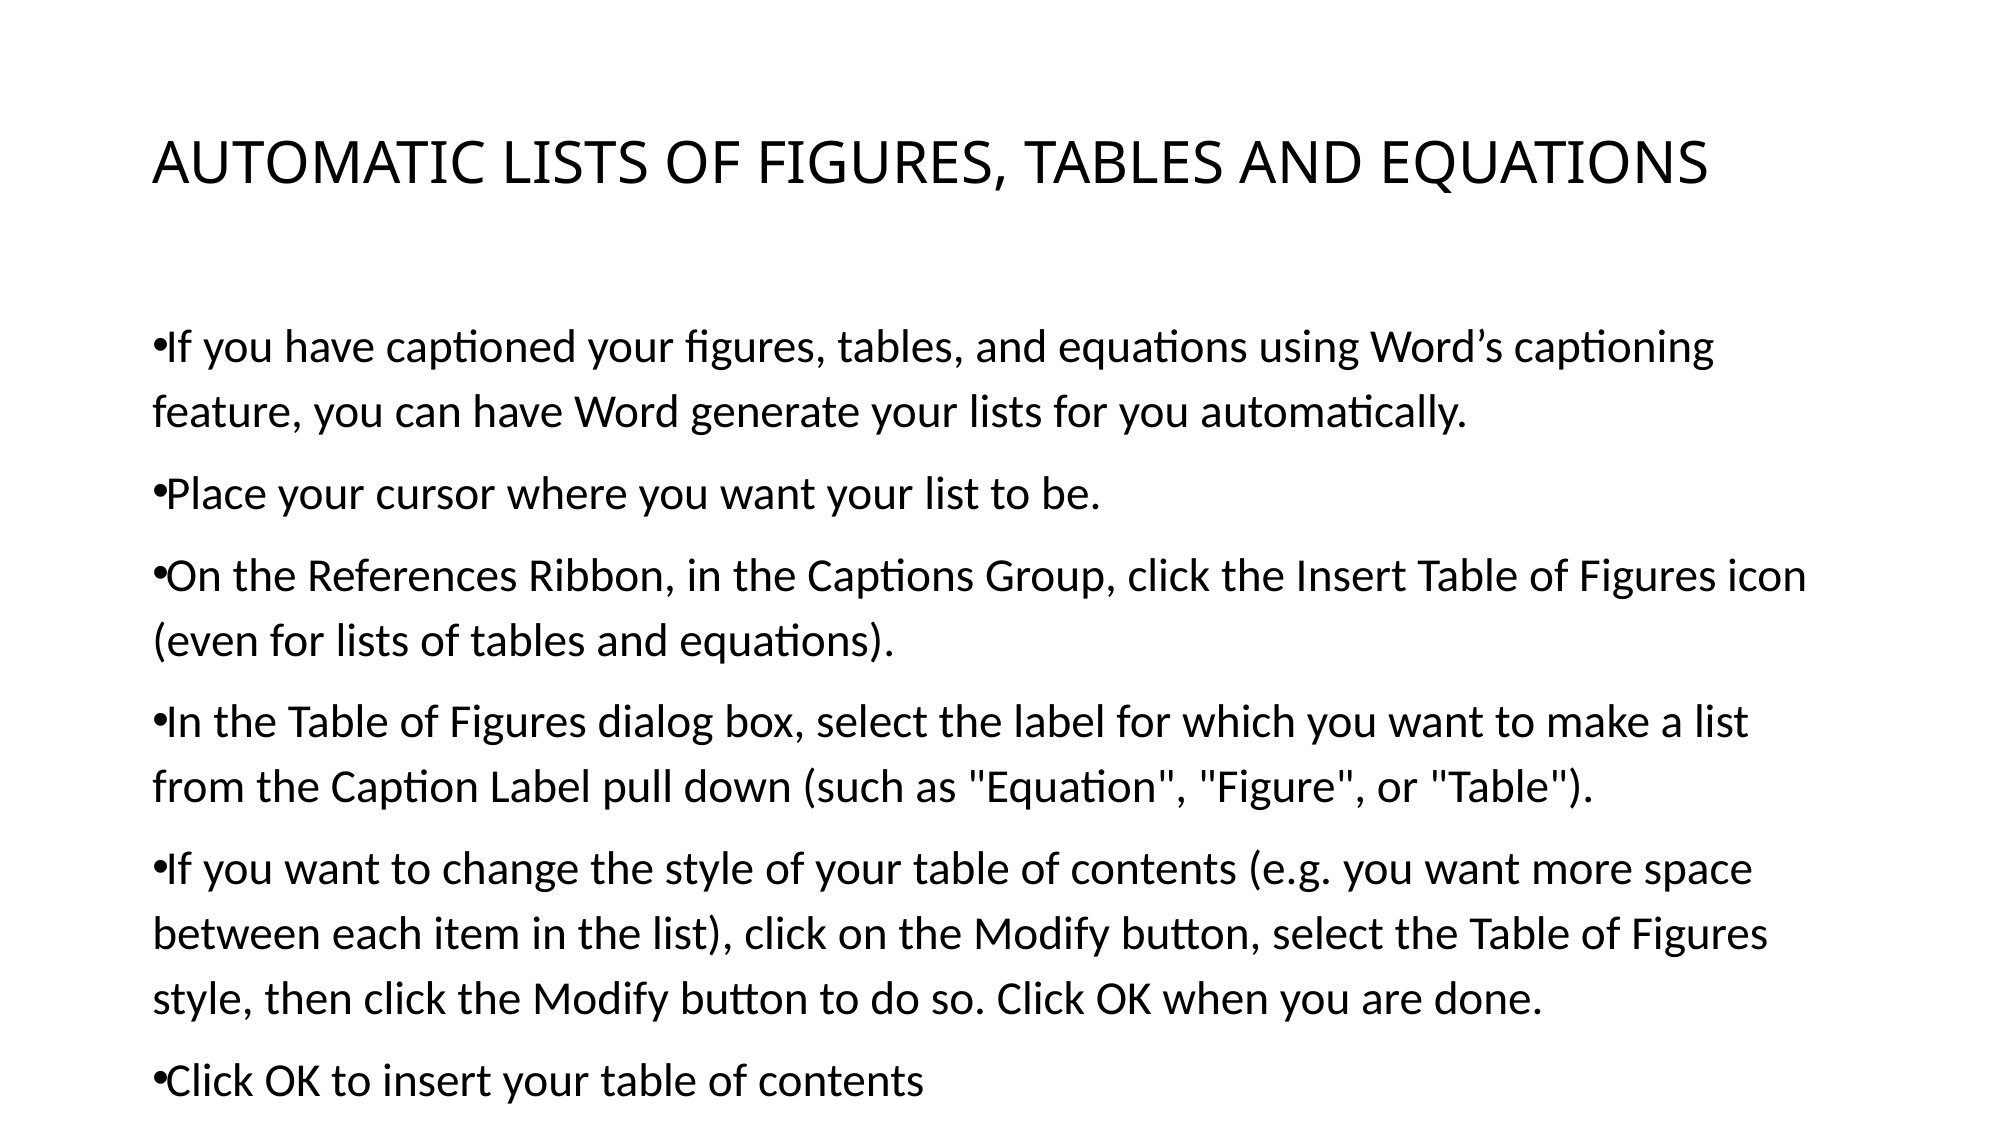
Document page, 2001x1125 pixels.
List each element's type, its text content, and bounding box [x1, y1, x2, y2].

title AUTOMATIC LISTS OF FIGURES, TABLES AND EQUATIONS [137, 59, 1863, 278]
list If you have captioned your figures, tables, and equations using Word’s captioning feature, you can have Word generate your lists for you automatically. Place your cursor where you want your list to be. On the References Ribbon, in the Captions Group, click the Insert Table of Figures icon (even for lists of tables and equations). In the Table of Figures dialog box, select the label for which you want to make a list from the Caption Label pull down (such as "Equation", "Figure", or "Table"). If you want to change the style of your table of contents (e.g. you want more space between each item in the list), click on the Modify button, select the Table of Figures style, then click the Modify button to do so. Click OK when you are done. Click OK to insert your table of contents [137, 299, 1863, 1125]
